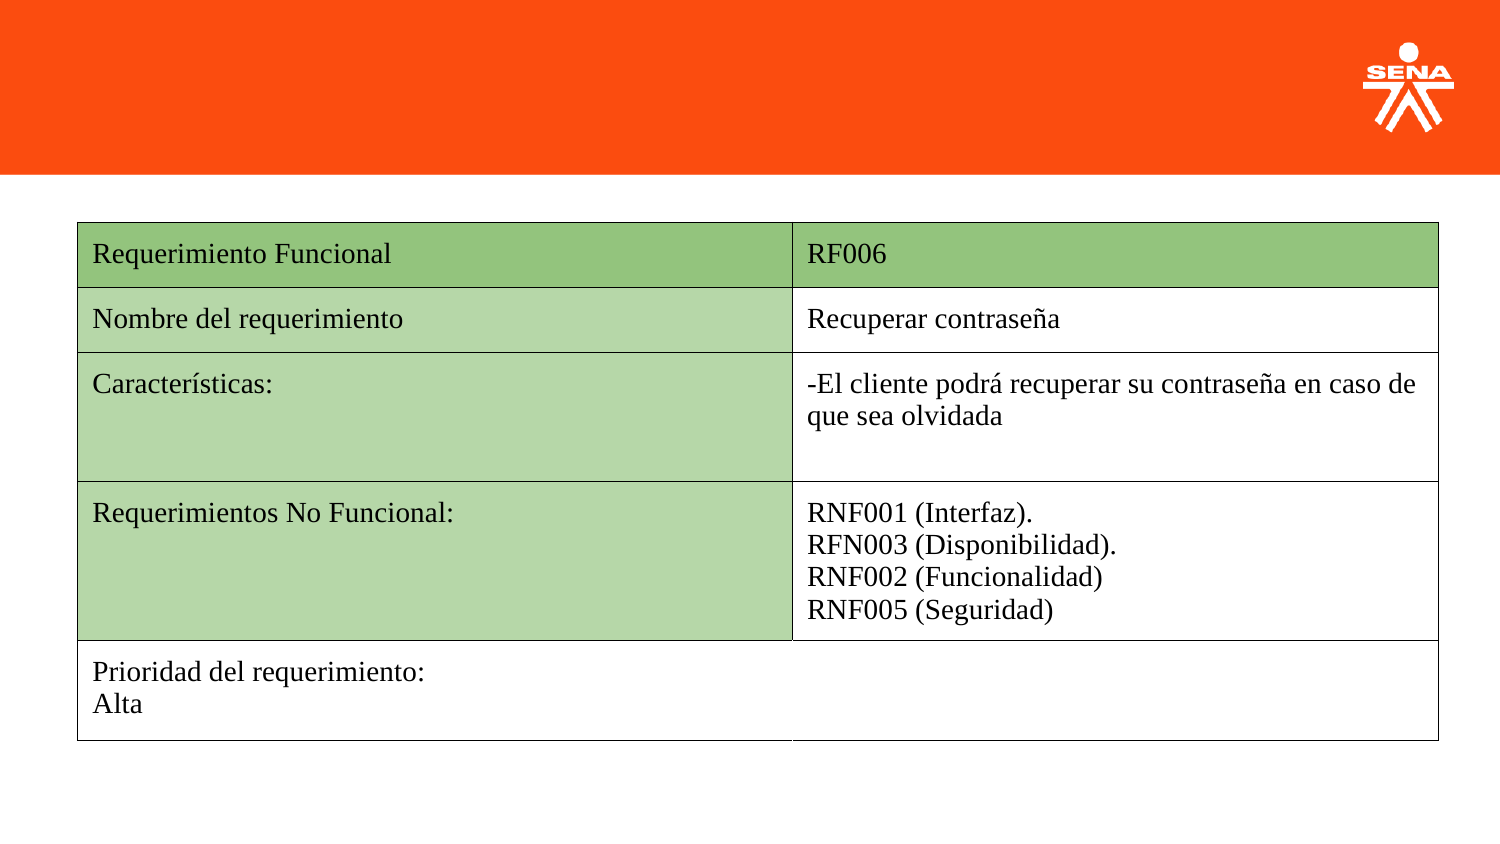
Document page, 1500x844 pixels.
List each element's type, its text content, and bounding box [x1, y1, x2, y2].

table_cell Requerimientos No Funcional: [78, 482, 792, 640]
table_cell RNF001 (Interfaz). RFN003 (Disponibilidad). RNF002 (Funcionalidad) RNF005 (Seguridad) [793, 482, 1438, 640]
table_cell Prioridad del requerimiento: Alta [78, 641, 792, 740]
table_cell [793, 641, 1438, 740]
picture [0, 0, 1500, 844]
table_cell -El cliente podrá recuperar su contraseña en caso de que sea olvidada [793, 353, 1438, 481]
table_cell Nombre del requerimiento [78, 288, 792, 352]
table_header Requerimiento Funcional [78, 223, 792, 287]
table_cell Recuperar contraseña [793, 288, 1438, 352]
table_cell Características: [78, 353, 792, 481]
table_header RF006 [793, 223, 1438, 287]
